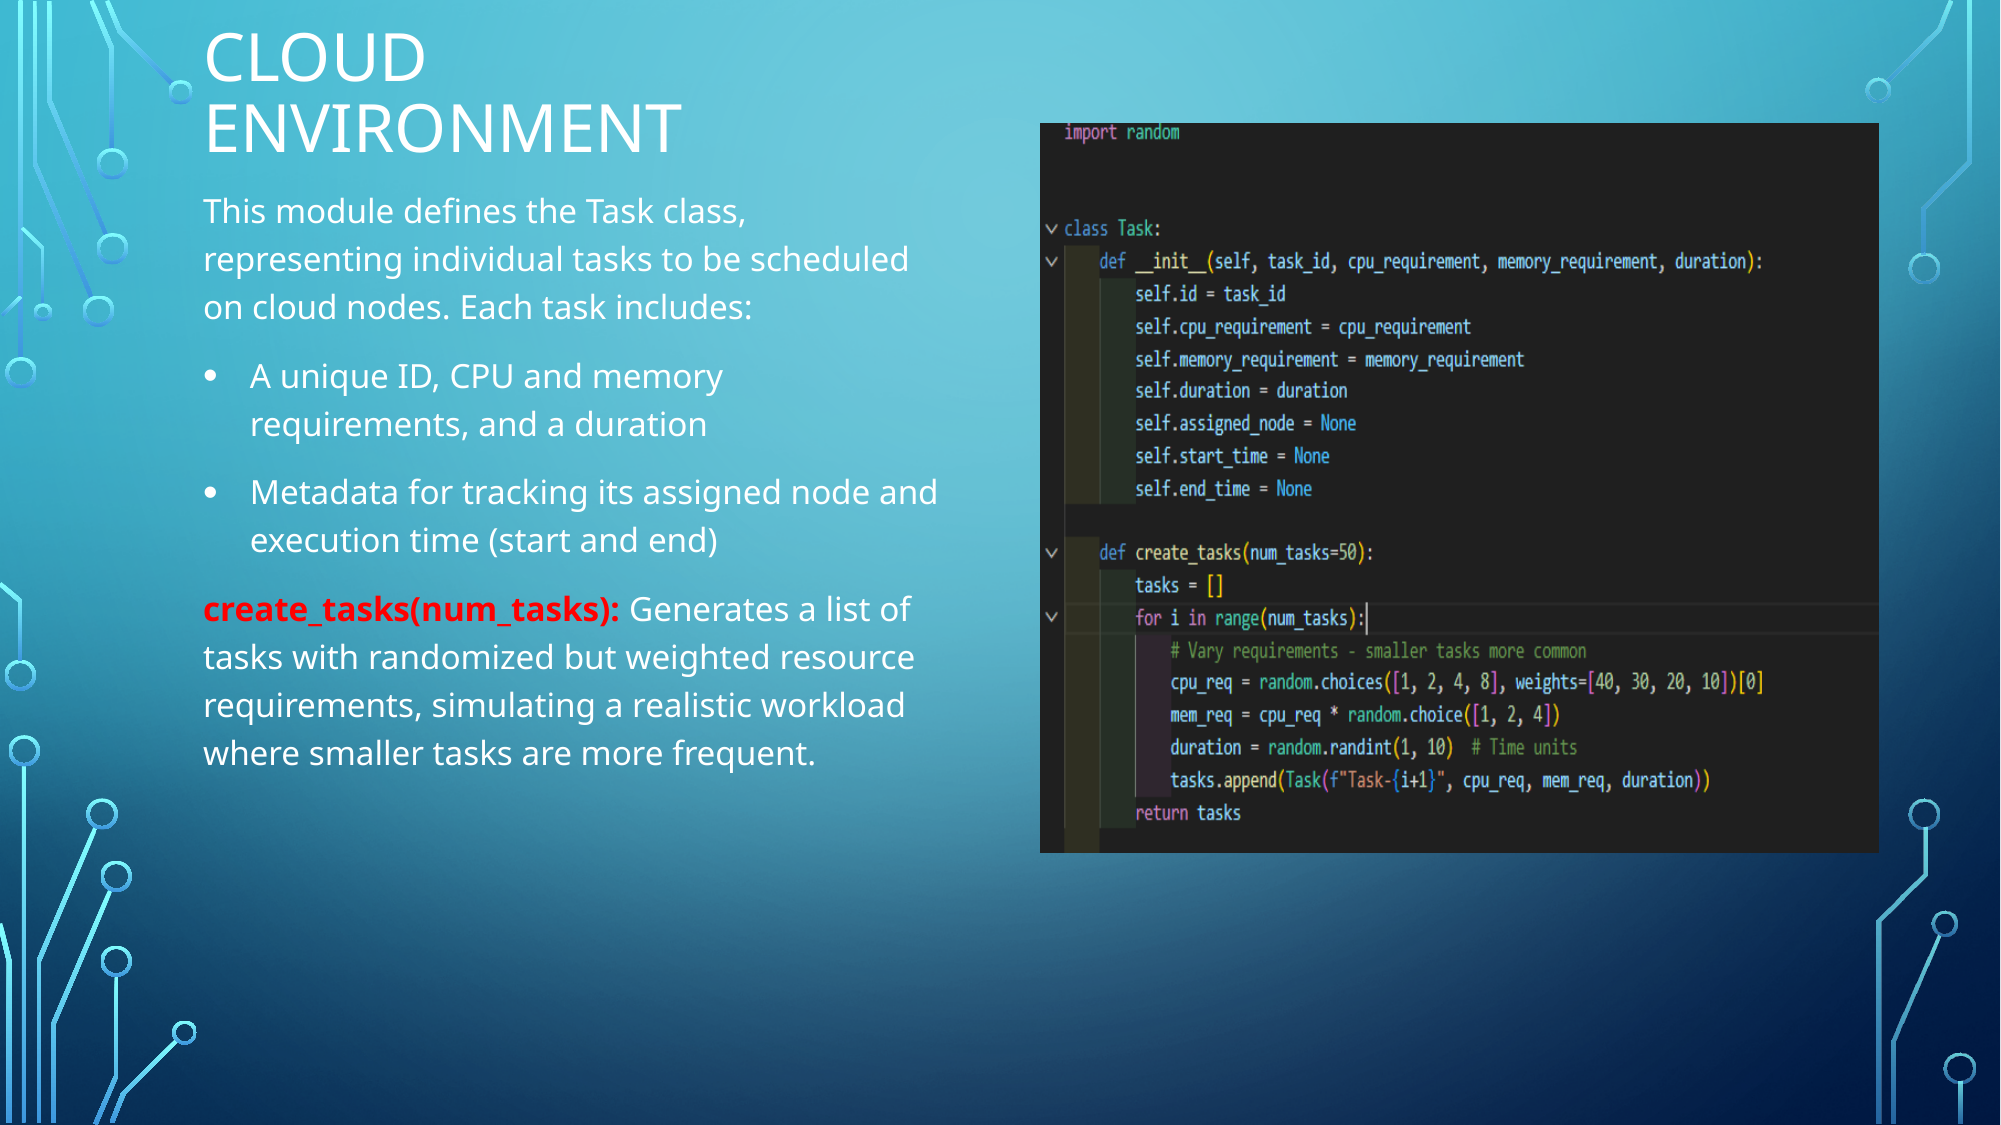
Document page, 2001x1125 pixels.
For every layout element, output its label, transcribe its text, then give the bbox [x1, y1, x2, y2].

title cloud environment [188, 87, 862, 174]
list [1040, 123, 1879, 853]
list This module defines the Task class, representing individual tasks to be scheduled on cloud nodes. Each task includes: A unique ID, CPU and memory requirements, and a duration Metadata for tracking its assigned node and execution time (start and end) create_tasks(num_tasks): Generates a list of tasks with randomized but weighted resource requirements, simulating a realistic workload where smaller tasks are more frequent. [188, 174, 960, 950]
